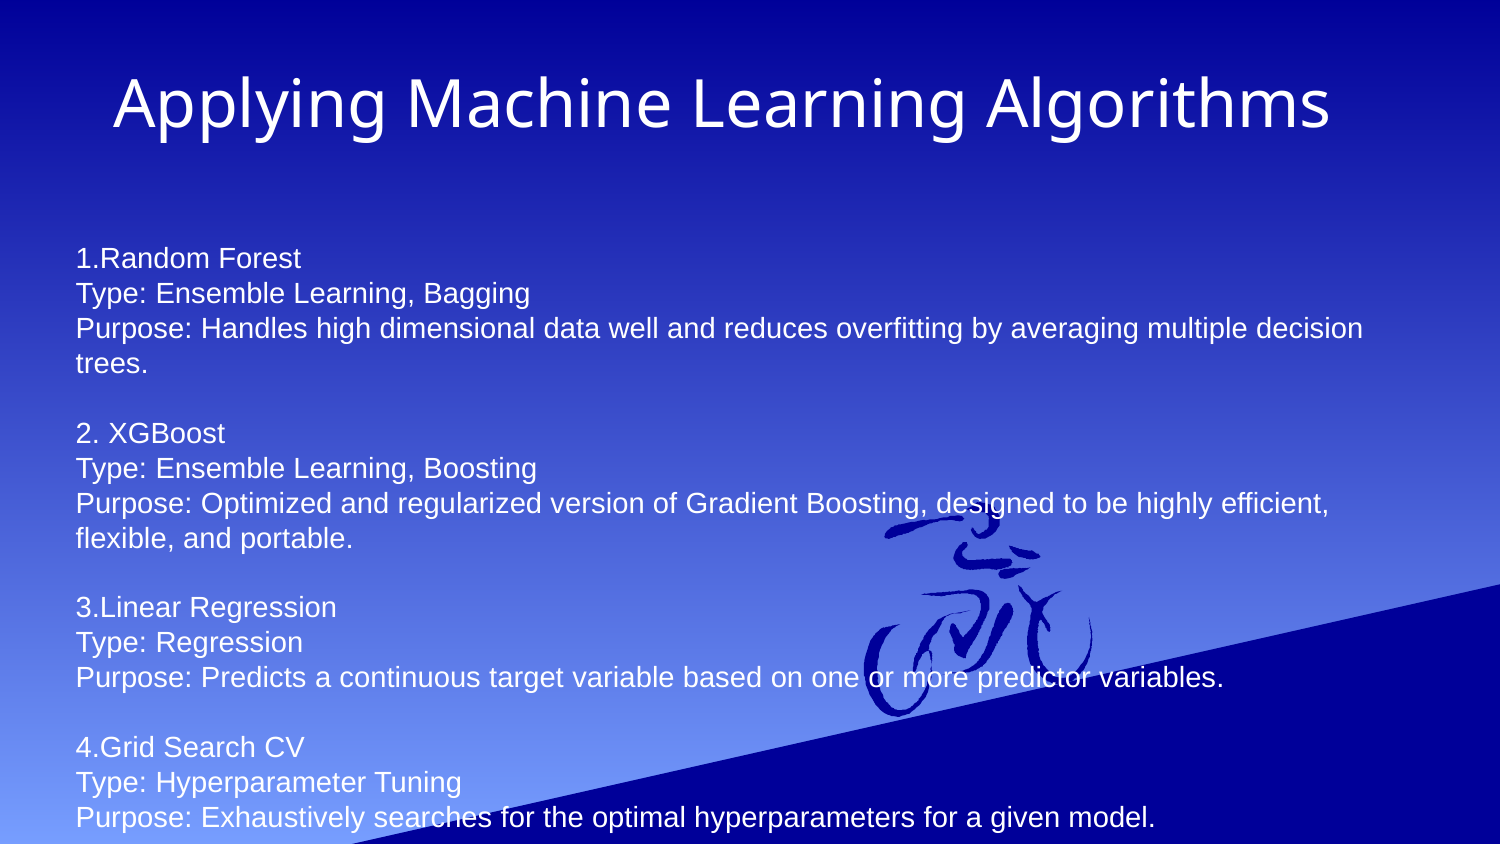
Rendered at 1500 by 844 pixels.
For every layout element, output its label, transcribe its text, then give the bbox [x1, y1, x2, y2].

text_box Applying Machine Learning Algorithms [98, 53, 1400, 149]
text_box 1.Random Forest Type: Ensemble Learning, Bagging Purpose: Handles high dimensional data well and reduces overfitting by averaging multiple decision trees. 2. XGBoost Type: Ensemble Learning, Boosting Purpose: Optimized and regularized version of Gradient Boosting, designed to be highly efficient, flexible, and portable. 3.Linear Regression Type: Regression Purpose: Predicts a continuous target variable based on one or more predictor variables. 4.Grid Search CV Type: Hyperparameter Tuning Purpose: Exhaustively searches for the optimal hyperparameters for a given model. [60, 231, 1438, 730]
